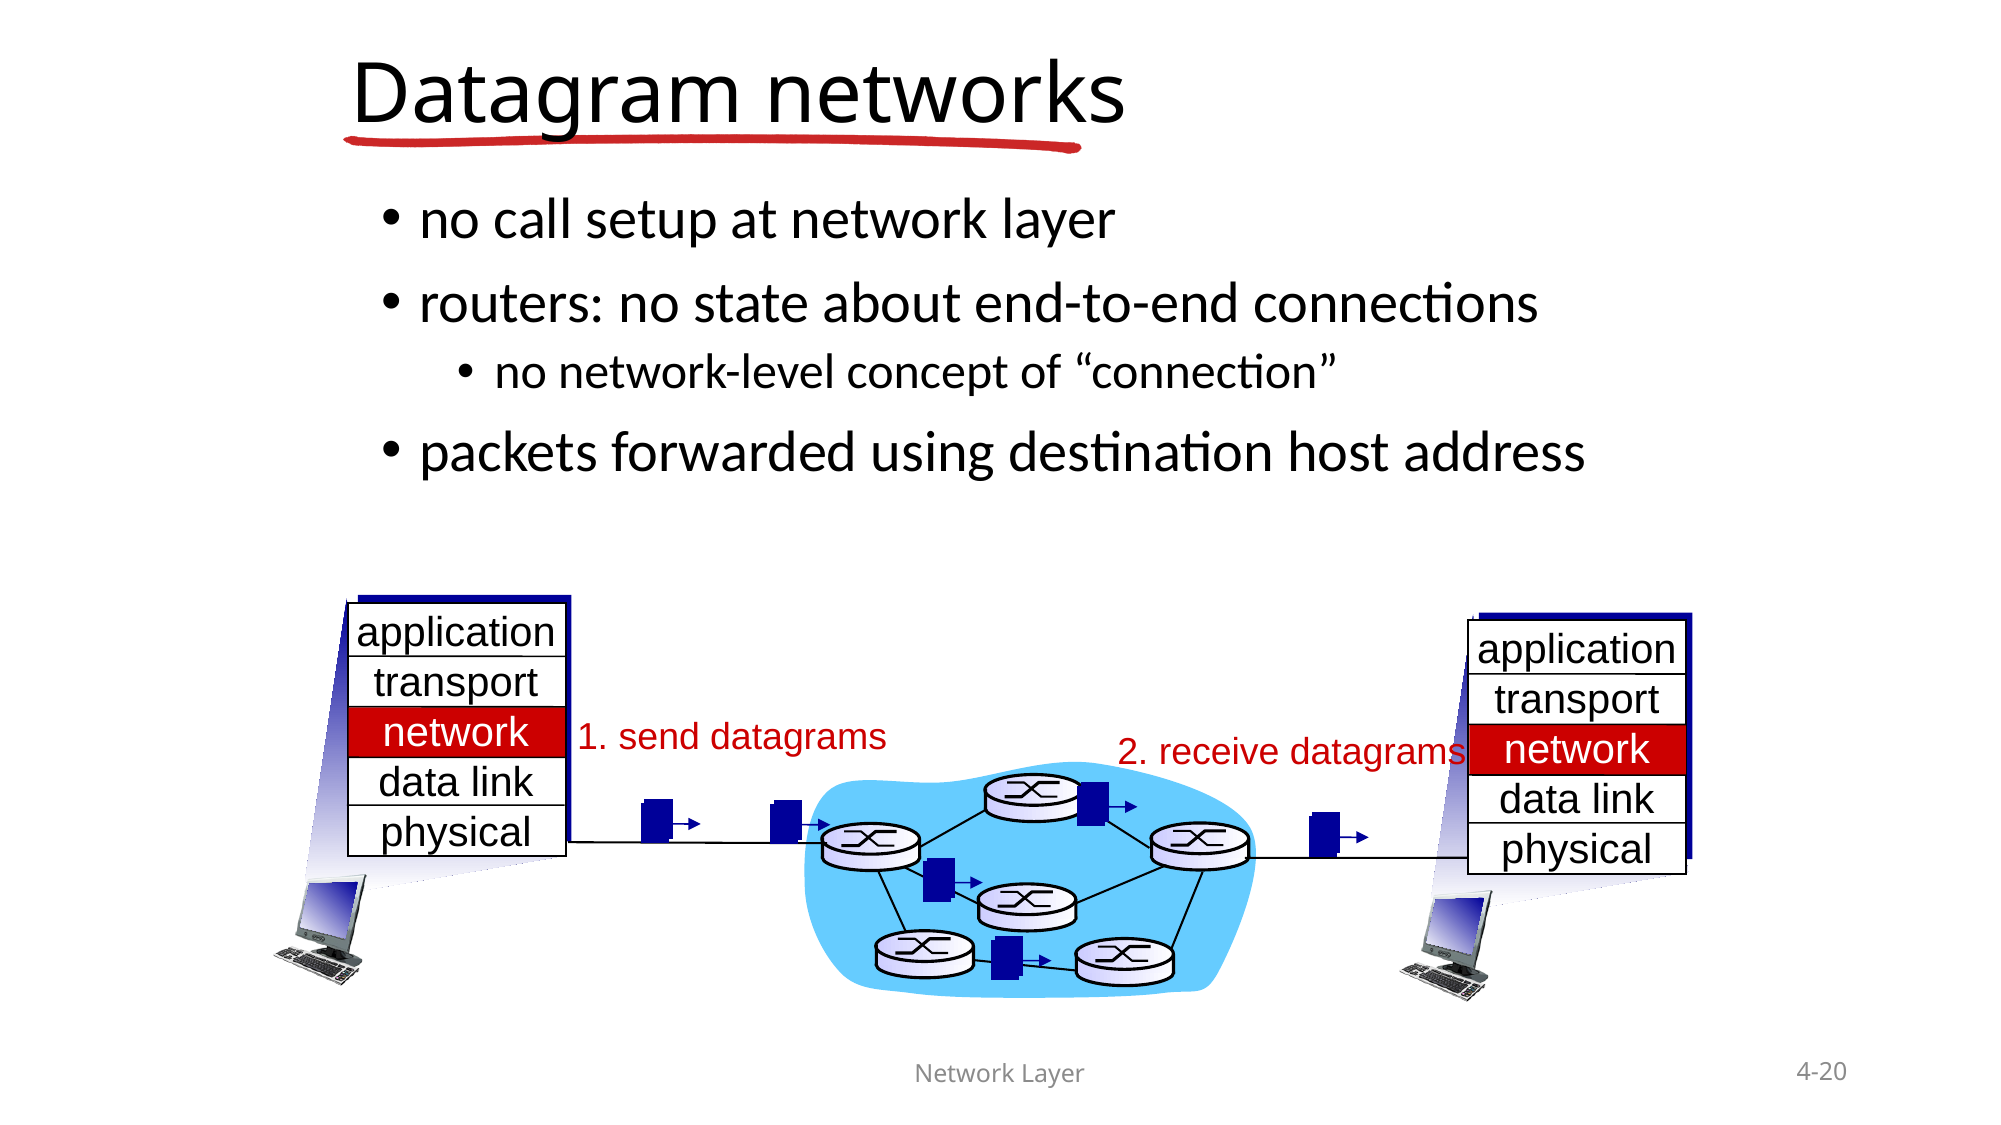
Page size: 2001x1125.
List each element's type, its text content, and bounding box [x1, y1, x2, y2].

slide_number 4-20 [1412, 1042, 1863, 1103]
title Datagram networks [335, 21, 1611, 170]
list no call setup at network layer routers: no state about end-to-end connections no network-level concept of “connection” packets forwarded using destination host address [366, 181, 1691, 555]
picture [340, 129, 1091, 159]
text_box [993, 761, 1176, 782]
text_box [984, 774, 1084, 782]
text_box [249, 594, 585, 994]
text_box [1376, 612, 1706, 1010]
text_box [641, 782, 1369, 980]
footer Network Layer [662, 1042, 1338, 1103]
text_box [849, 980, 1214, 998]
text_box 2. receive datagrams [1102, 719, 1376, 779]
text_box 1. send datagrams [585, 704, 902, 765]
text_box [1075, 980, 1175, 986]
text_box [947, 776, 984, 782]
